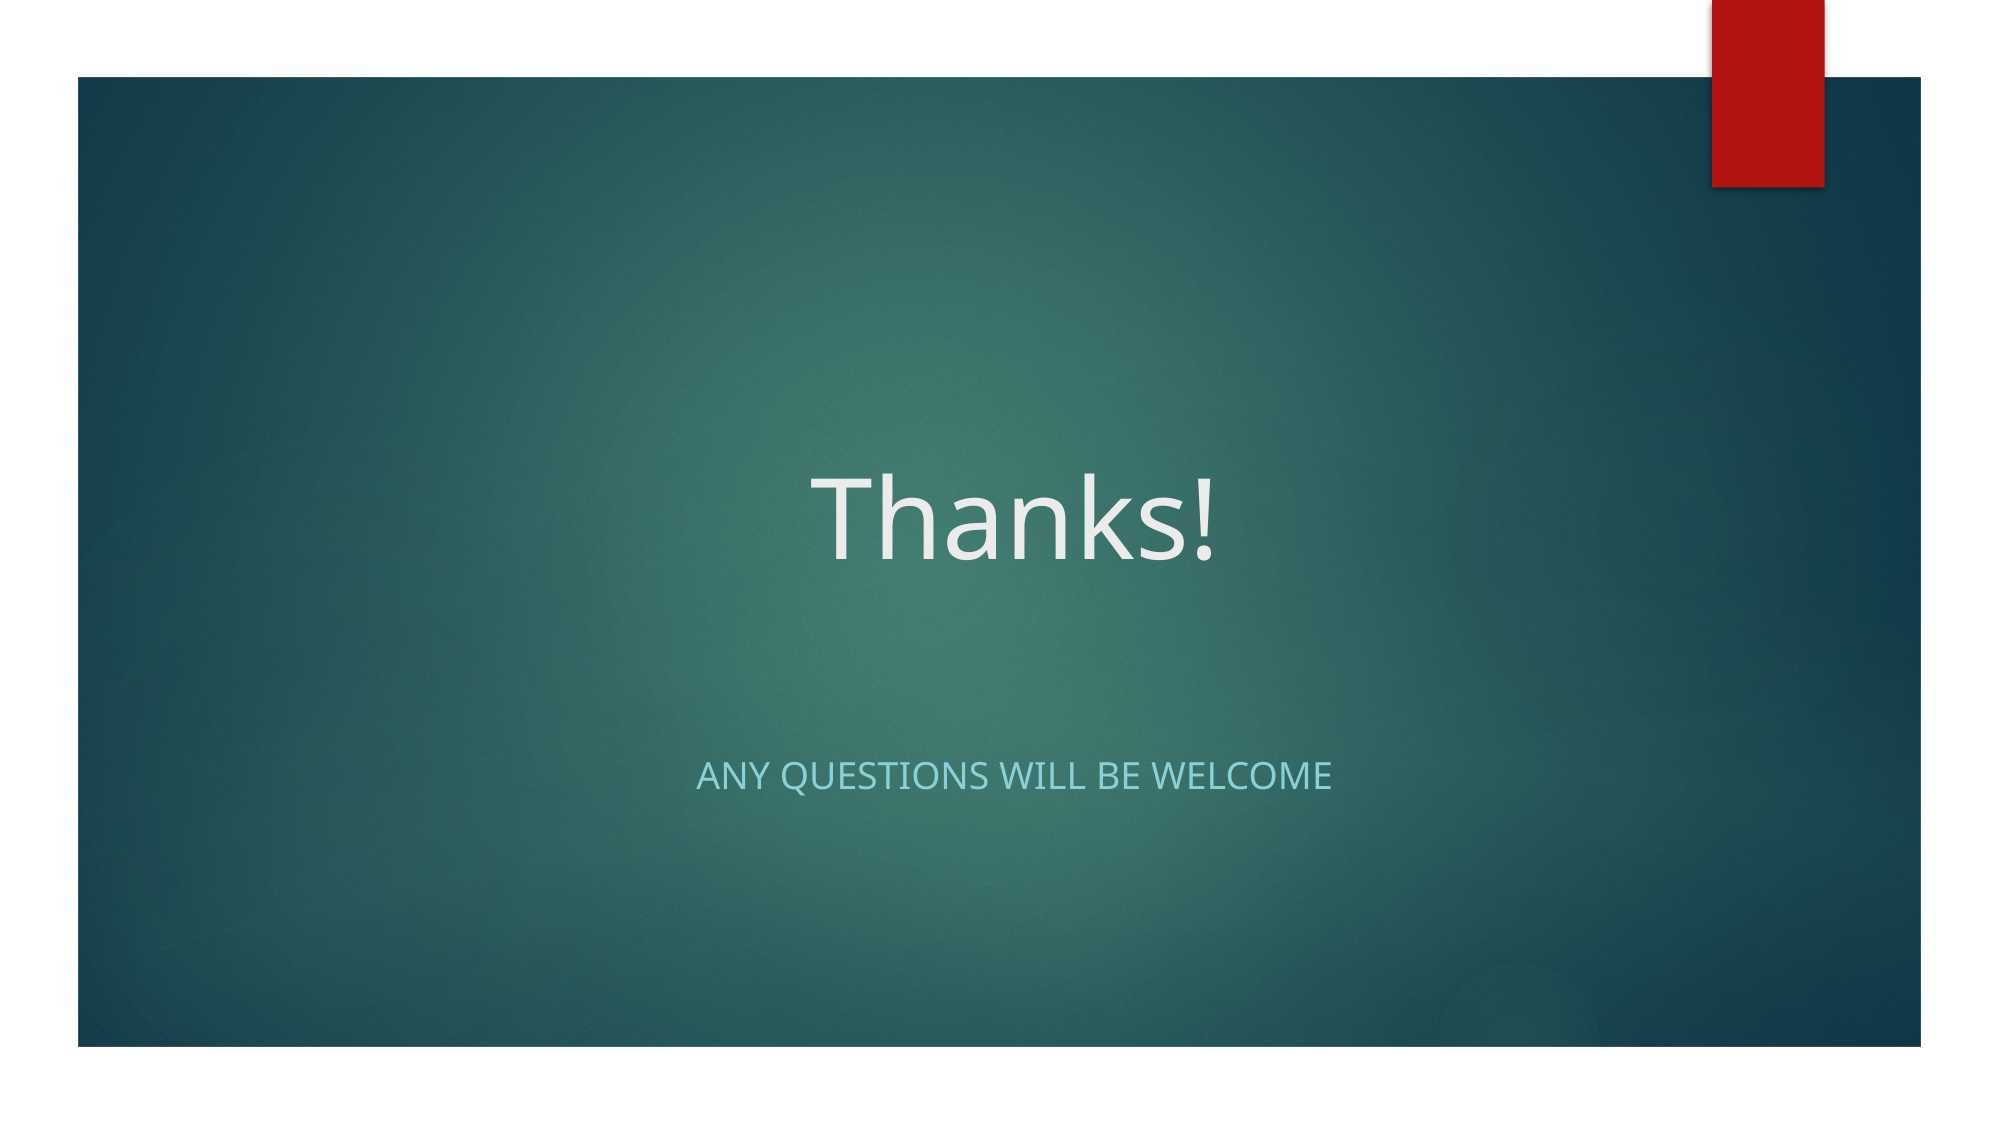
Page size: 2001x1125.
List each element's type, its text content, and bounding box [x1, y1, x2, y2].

subtitle Any Questions will be welcome [291, 744, 1739, 886]
title Thanks! [291, 150, 1739, 590]
